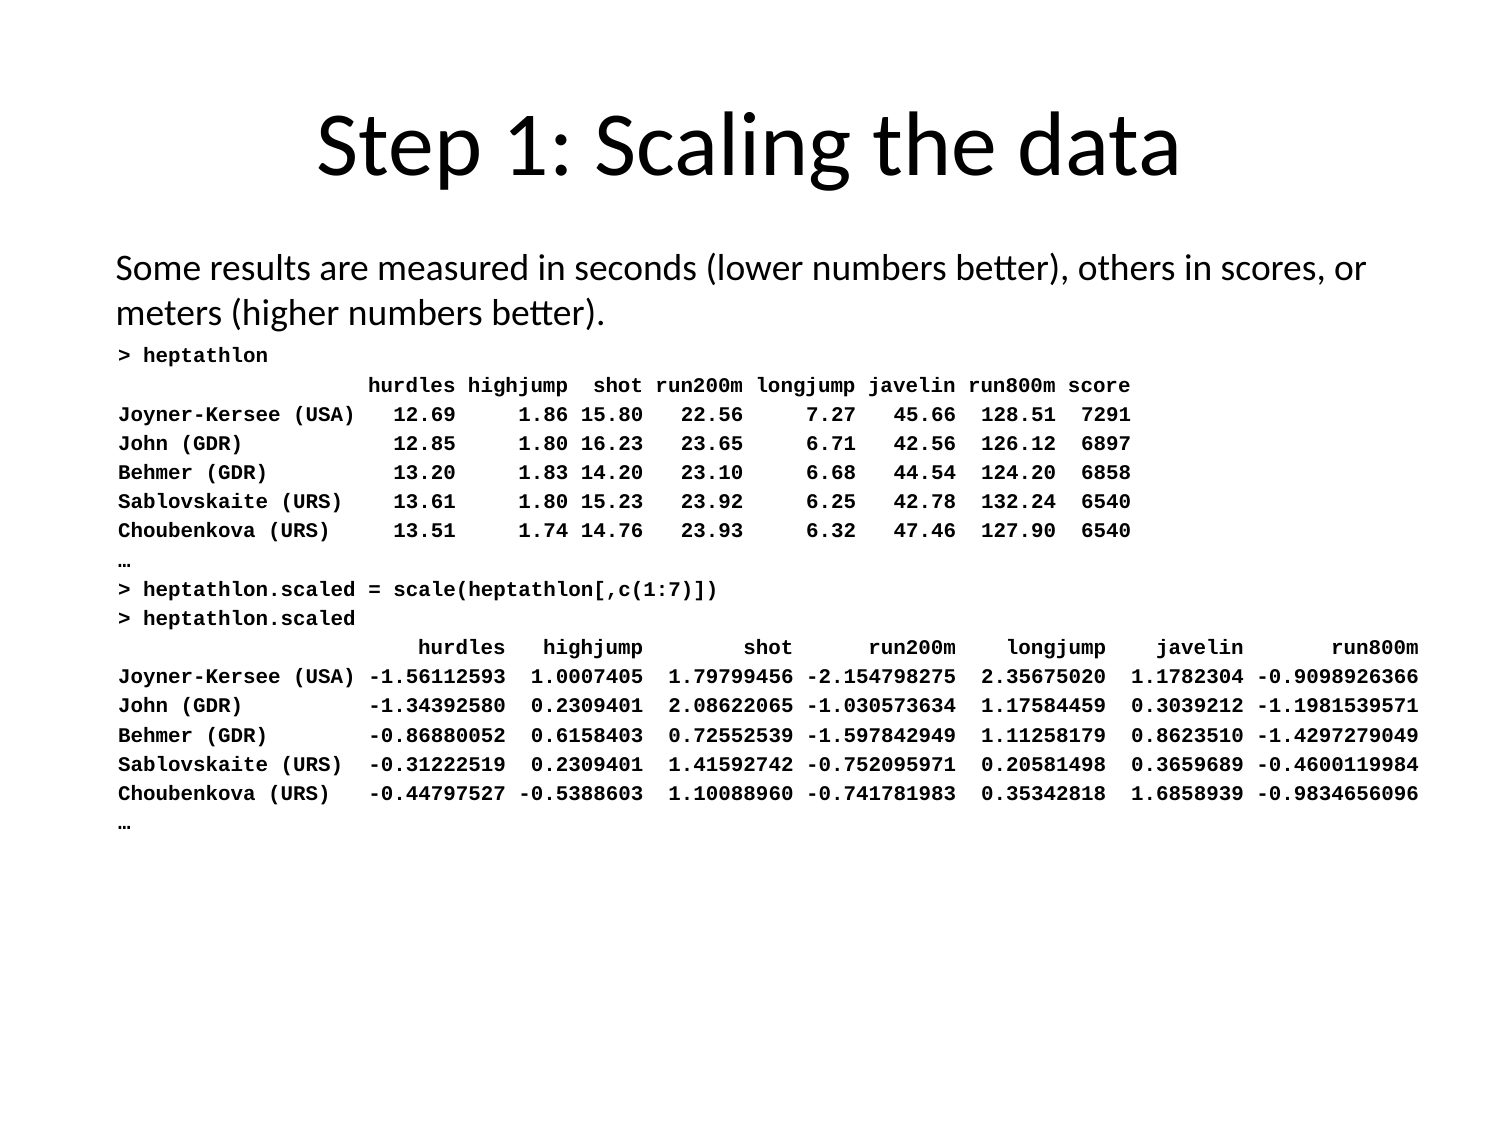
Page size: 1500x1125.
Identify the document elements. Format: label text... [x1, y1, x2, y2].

title Step 1: Scaling the data [75, 45, 1425, 233]
text_box Some results are measured in seconds (lower numbers better), others in scores, or meters (higher numbers better). [100, 235, 1397, 341]
list > heptathlon hurdles highjump shot run200m longjump javelin run800m score Joyner-Kersee (USA) 12.69 1.86 15.80 22.56 7.27 45.66 128.51 7291 John (GDR) 12.85 1.80 16.23 23.65 6.71 42.56 126.12 6897 Behmer (GDR) 13.20 1.83 14.20 23.10 6.68 44.54 124.20 6858 Sablovskaite (URS) 13.61 1.80 15.23 23.92 6.25 42.78 132.24 6540 Choubenkova (URS) 13.51 1.74 14.76 23.93 6.32 47.46 127.90 6540 … > heptathlon.scaled = scale(heptathlon[,c(1:7)]) > heptathlon.scaled hurdles highjump shot run200m longjump javelin run800m Joyner-Kersee (USA) -1.56112593 1.0007405 1.79799456 -2.154798275 2.35675020 1.1782304 -0.9098926366 John (GDR) -1.34392580 0.2309401 2.08622065 -1.030573634 1.17584459 0.3039212 -1.1981539571 Behmer (GDR) -0.86880052 0.6158403 0.72552539 -1.597842949 1.11258179 0.8623510 -1.4297279049 Sablovskaite (URS) -0.31222519 0.2309401 1.41592742 -0.752095971 0.20581498 0.3659689 -0.4600119984 Choubenkova (URS) -0.44797527 -0.5388603 1.10088960 -0.741781983 0.35342818 1.6858939 -0.9834656096 … [103, 334, 1482, 1049]
